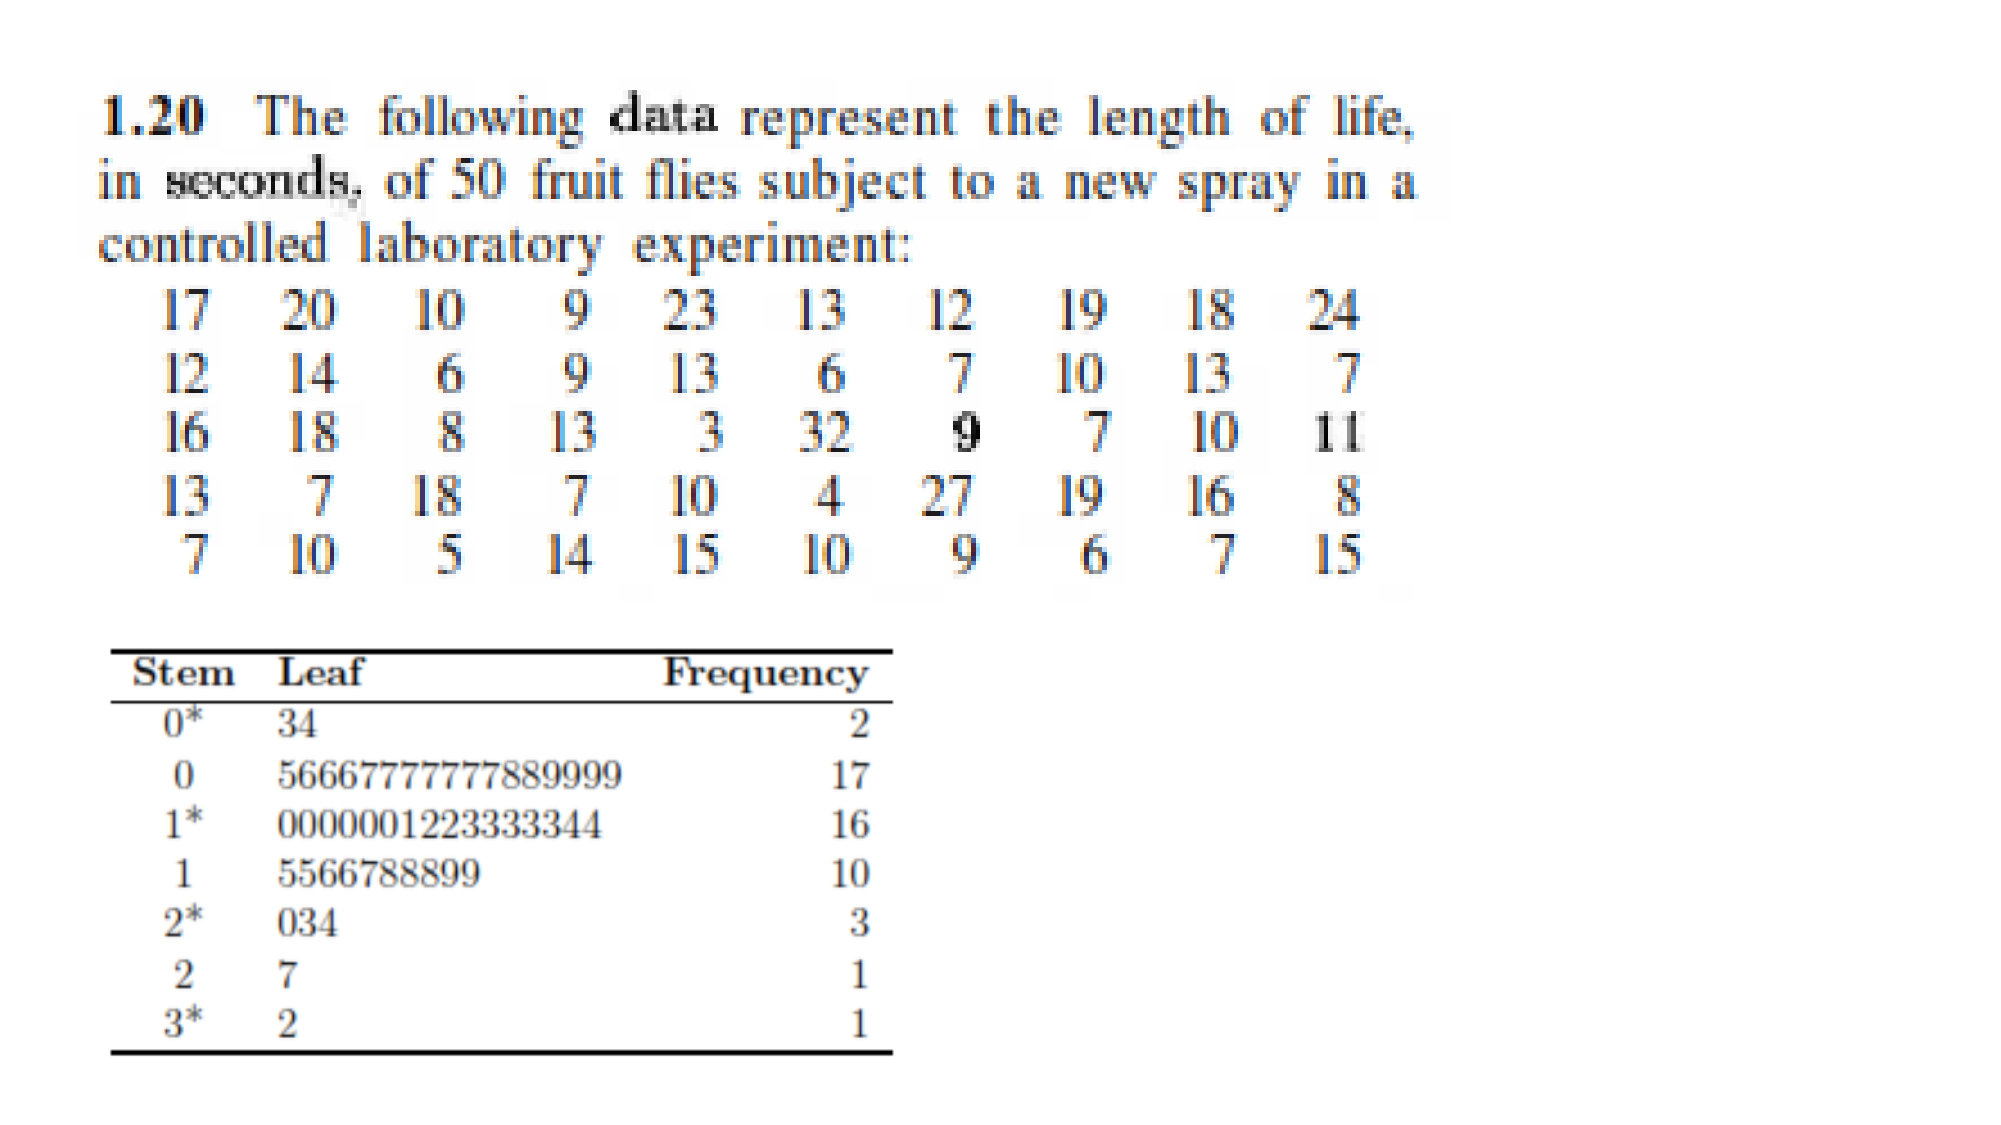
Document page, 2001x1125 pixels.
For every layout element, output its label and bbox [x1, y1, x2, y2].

picture [96, 624, 961, 1082]
picture [77, 59, 1451, 602]
